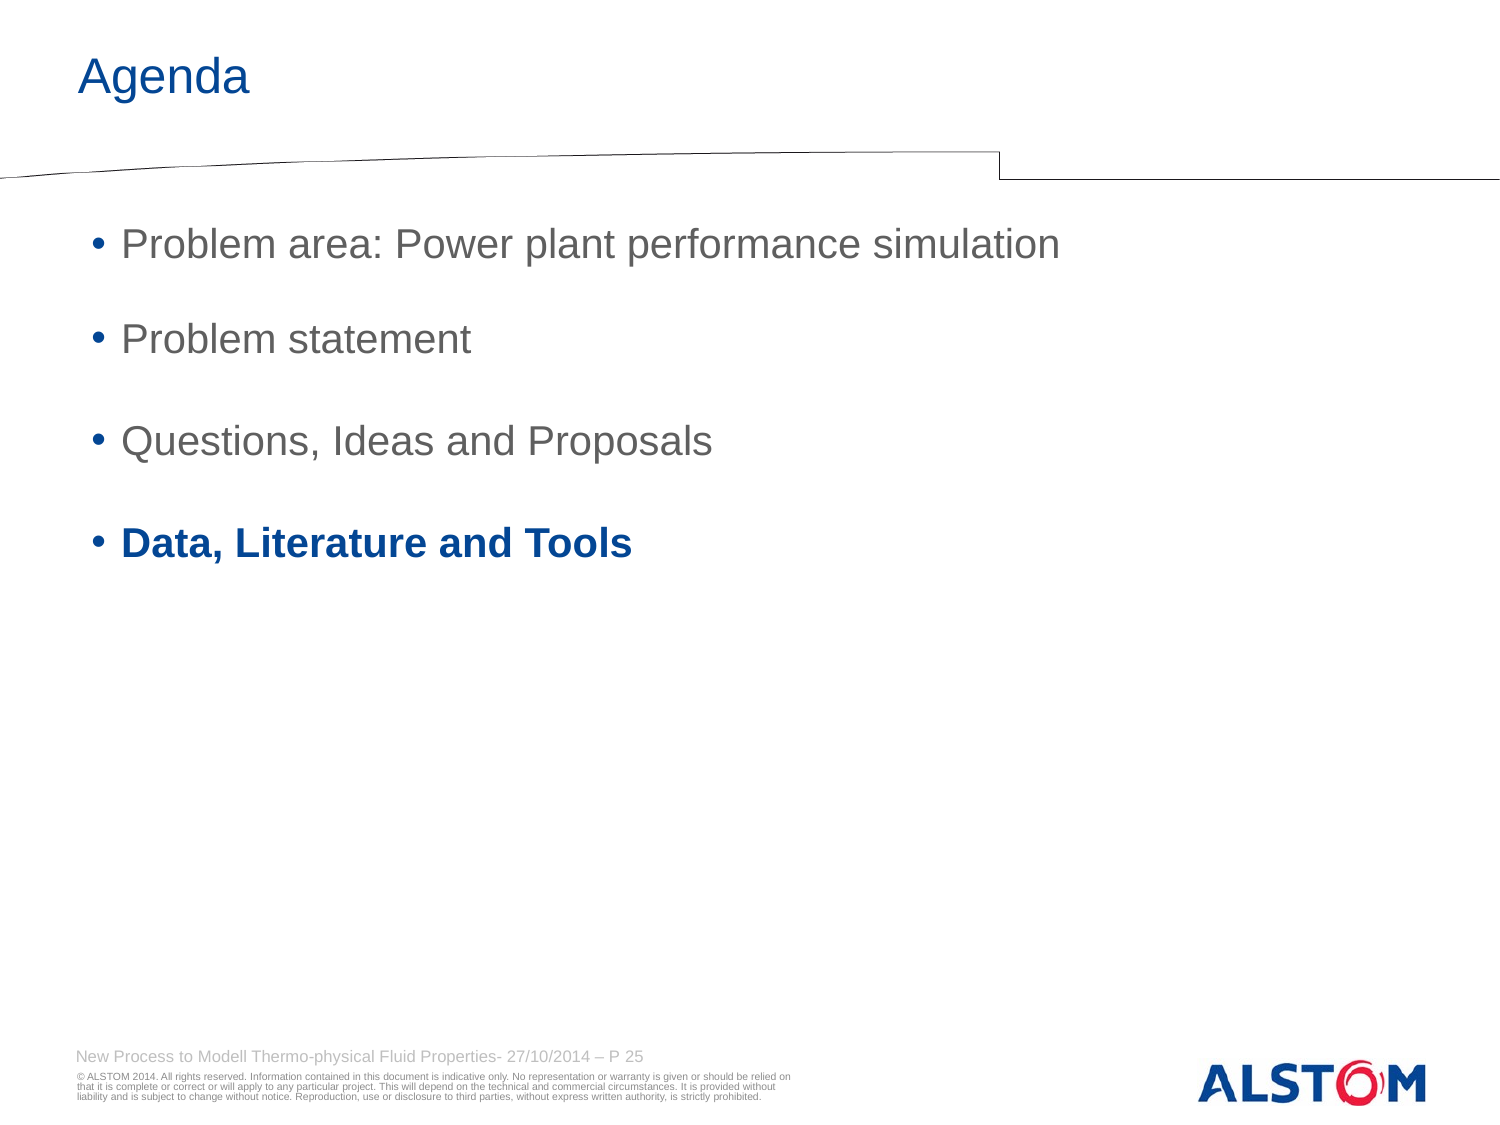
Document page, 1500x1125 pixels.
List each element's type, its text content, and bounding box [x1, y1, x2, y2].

list Problem area: Power plant performance simulation [76, 215, 1424, 284]
picture [1197, 1058, 1426, 1106]
picture [0, 93, 1500, 188]
list Questions, Ideas and Proposals [76, 411, 1500, 480]
list Problem statement [76, 309, 1424, 378]
title Agenda [77, 3, 1425, 151]
list Data, Literature and Tools [76, 513, 1424, 582]
